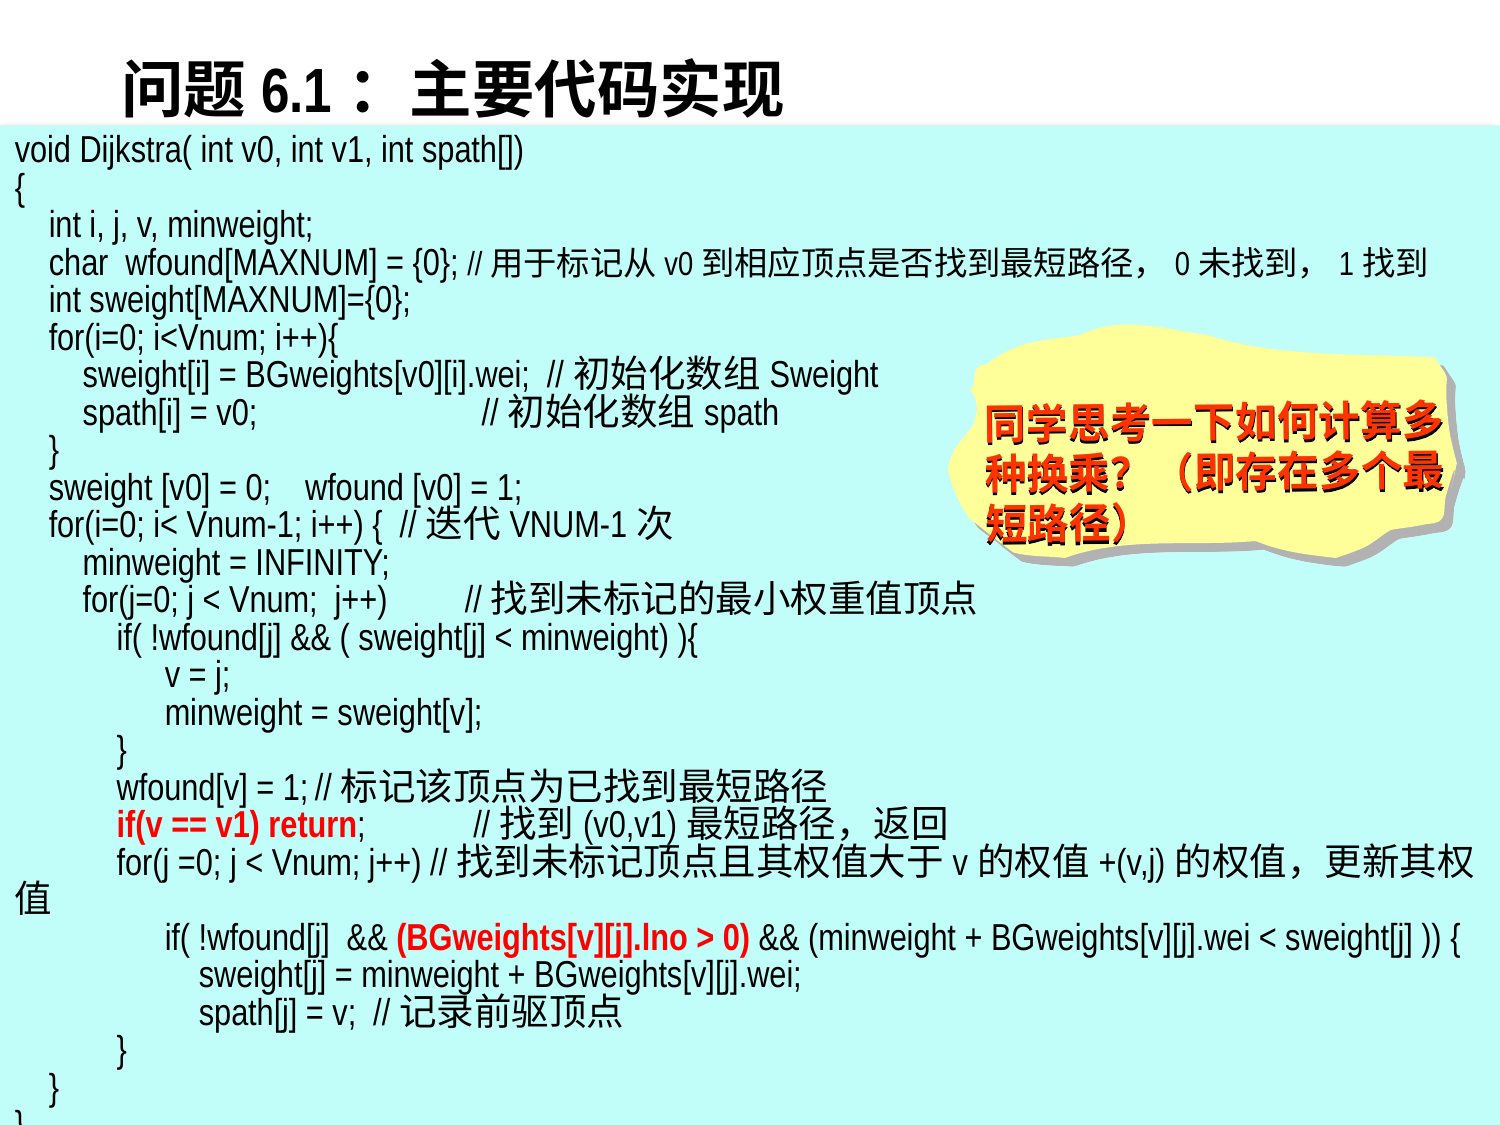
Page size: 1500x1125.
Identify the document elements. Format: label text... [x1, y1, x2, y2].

text_box void Dijkstra( int v0, int v1, int spath[]) { int i, j, v, minweight; char wfound[MAXNUM] = {0}; //用于标记从v0到相应顶点是否找到最短路径，0未找到，1找到 int sweight[MAXNUM]={0}; for(i=0; i<Vnum; i++){ sweight[i] = BGweights[v0][i].wei; //初始化数组Sweight spath[i] = v0; //初始化数组spath } sweight [v0] = 0; wfound [v0] = 1; for(i=0; i< Vnum-1; i++) { //迭代VNUM-1次 minweight = INFINITY; for(j=0; j < Vnum; j++) //找到未标记的最小权重值顶点 if( !wfound[j] && ( sweight[j] < minweight) ){ v = j; minweight = sweight[v]; } wfound[v] = 1; //标记该顶点为已找到最短路径 if(v == v1) return; //找到(v0,v1)最短路径，返回 for(j =0; j < Vnum; j++) //找到未标记顶点且其权值大于v的权值+(v,j)的权值，更新其权值 if( !wfound[j] && (BGweights[v][j].lno > 0) && (minweight + BGweights[v][j].wei < sweight[j] )) { sweight[j] = minweight + BGweights[v][j].wei; spath[j] = v; //记录前驱顶点 } } } [0, 125, 1500, 1125]
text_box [947, 314, 1495, 559]
title 问题6.1：主要代码实现 [105, 25, 1450, 123]
